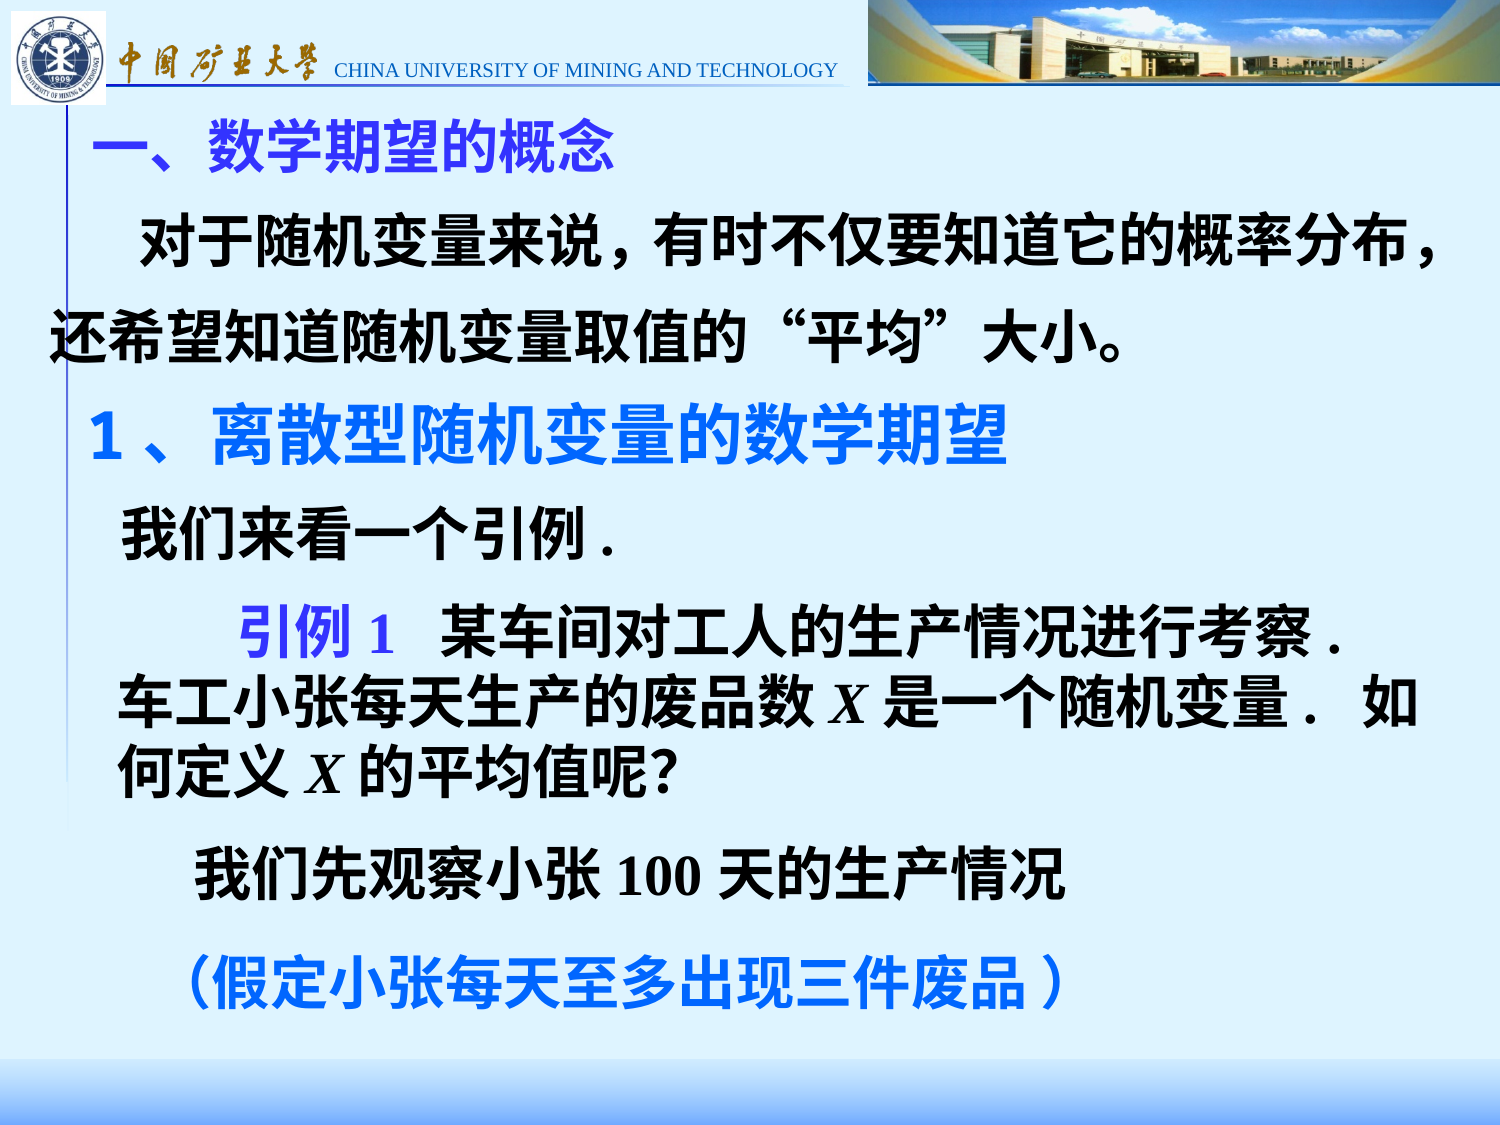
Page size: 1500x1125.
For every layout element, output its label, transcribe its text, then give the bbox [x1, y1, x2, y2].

text_box （假定小张每天至多出现三件废品 ） [6, 938, 1247, 1024]
text_box 我们先观察小张100天的生产情况 [123, 829, 1137, 915]
text_box 我们来看一个引例. [105, 489, 630, 575]
text_box 1、离散型随机变量的数学期望 [72, 385, 1348, 480]
picture [11, 11, 106, 105]
text_box 还希望知道随机变量取值的“平均”大小。 [34, 292, 1172, 378]
text_box 引例1 某车间对工人的生产情况进行考察. 车工小张每天生产的废品数X是一个随机变量. 如何定义X的平均值呢？ [101, 588, 1436, 813]
text_box 一、数学期望的概念 [76, 102, 774, 188]
text_box 对于随机变量来说， [123, 196, 678, 282]
text_box 有时不仅要知道它的概率分布， [638, 195, 1484, 280]
picture [868, 0, 1500, 86]
